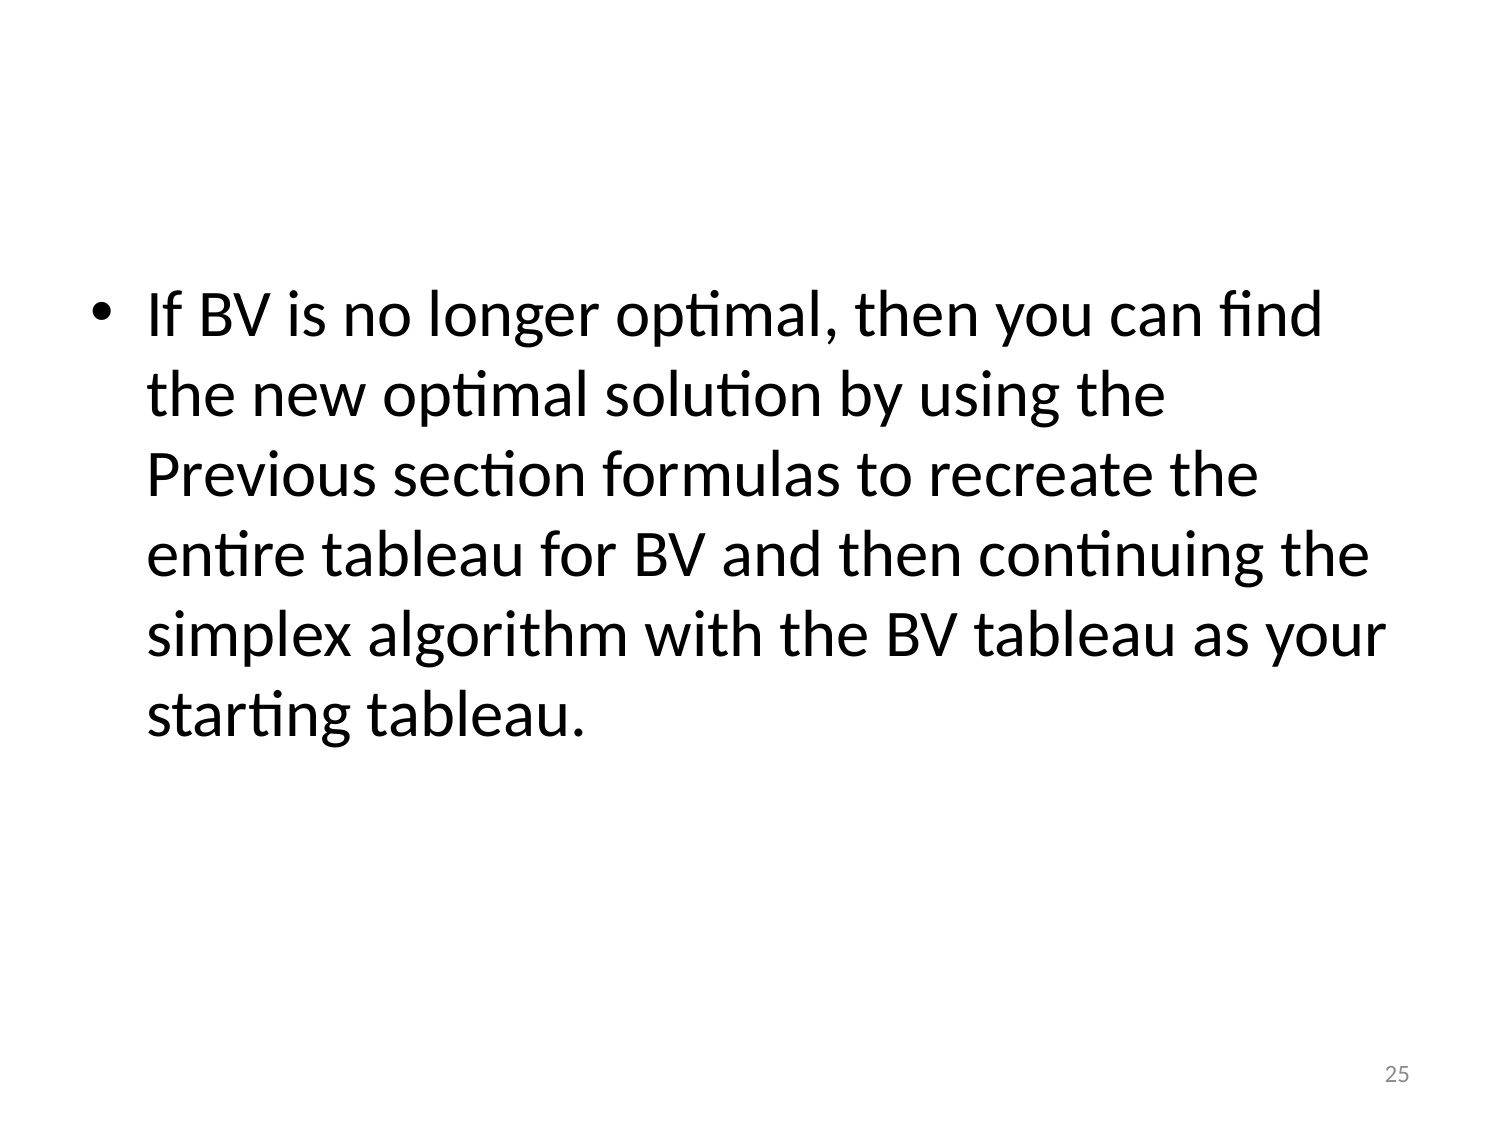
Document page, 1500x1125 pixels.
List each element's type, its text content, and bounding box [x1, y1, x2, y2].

slide_number 25 [1074, 1042, 1425, 1103]
list If BV is no longer optimal, then you can find the new optimal solution by using the Previous section formulas to recreate the entire tableau for BV and then continuing the simplex algorithm with the BV tableau as your starting tableau. [75, 262, 1425, 1005]
